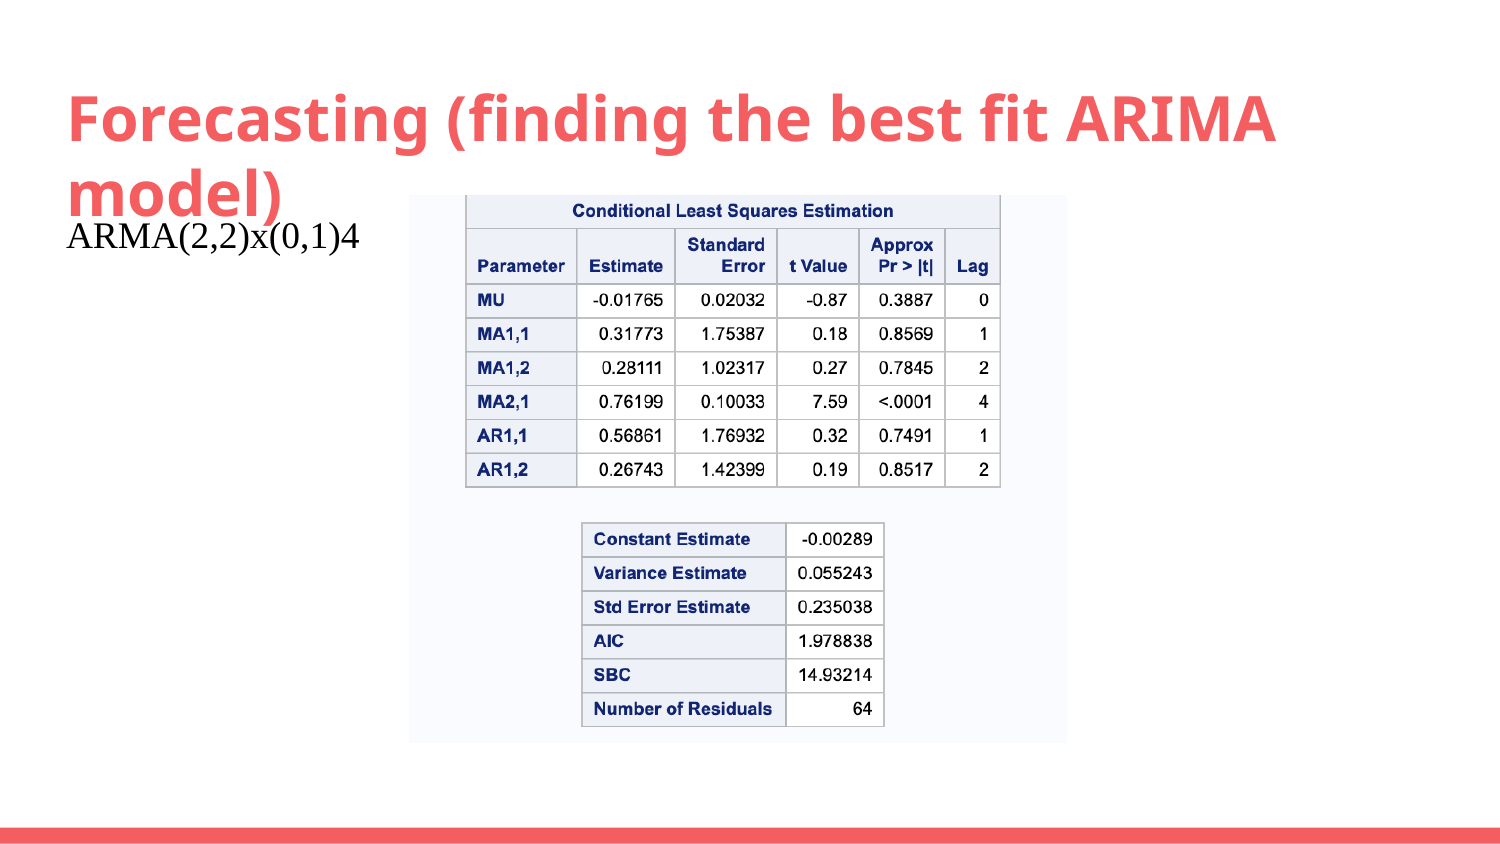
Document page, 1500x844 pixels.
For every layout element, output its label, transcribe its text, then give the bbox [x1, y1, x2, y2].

title Forecasting (finding the best fit ARIMA model) [51, 64, 1449, 167]
list ARMA(2,2)x(0,1)4 [51, 189, 1449, 750]
picture [409, 195, 1067, 743]
